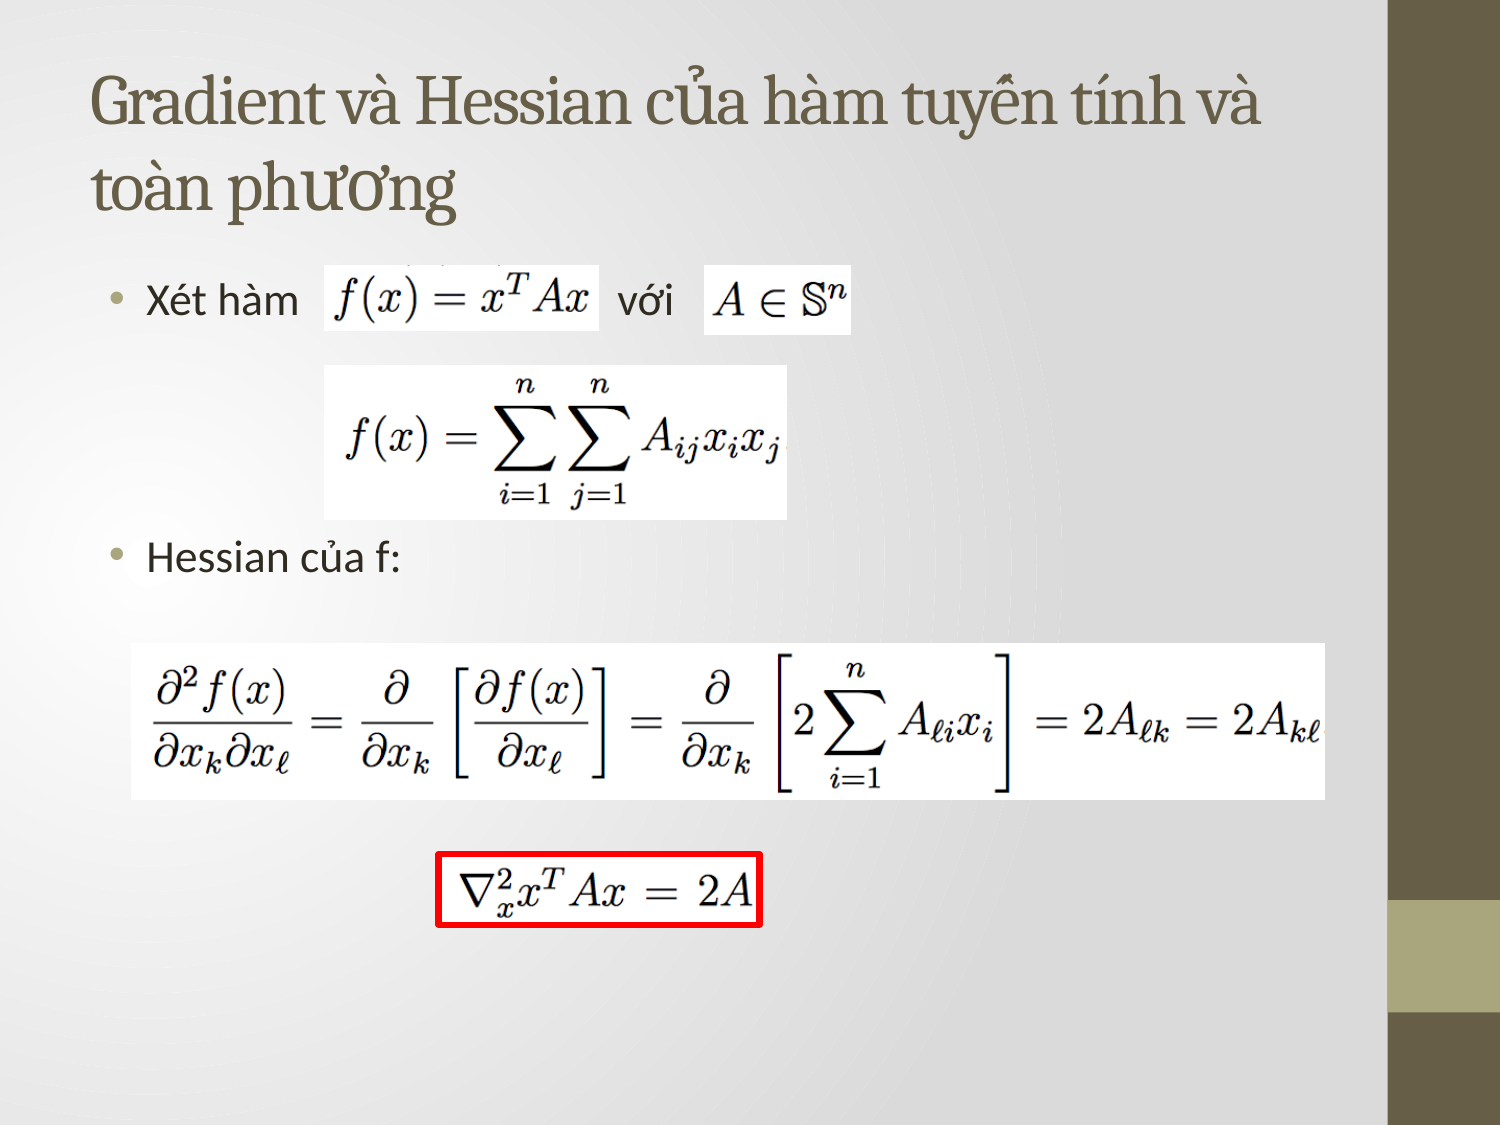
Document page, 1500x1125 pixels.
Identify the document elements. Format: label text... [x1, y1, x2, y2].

title Gradient và Hessian của hàm tuyến tính và toàn phương [75, 45, 1325, 233]
list Xét hàm với Hessian của f: [75, 262, 1325, 1050]
picture [703, 265, 851, 336]
picture [441, 856, 757, 923]
picture [323, 265, 600, 332]
picture [323, 364, 787, 520]
picture [130, 642, 1326, 801]
